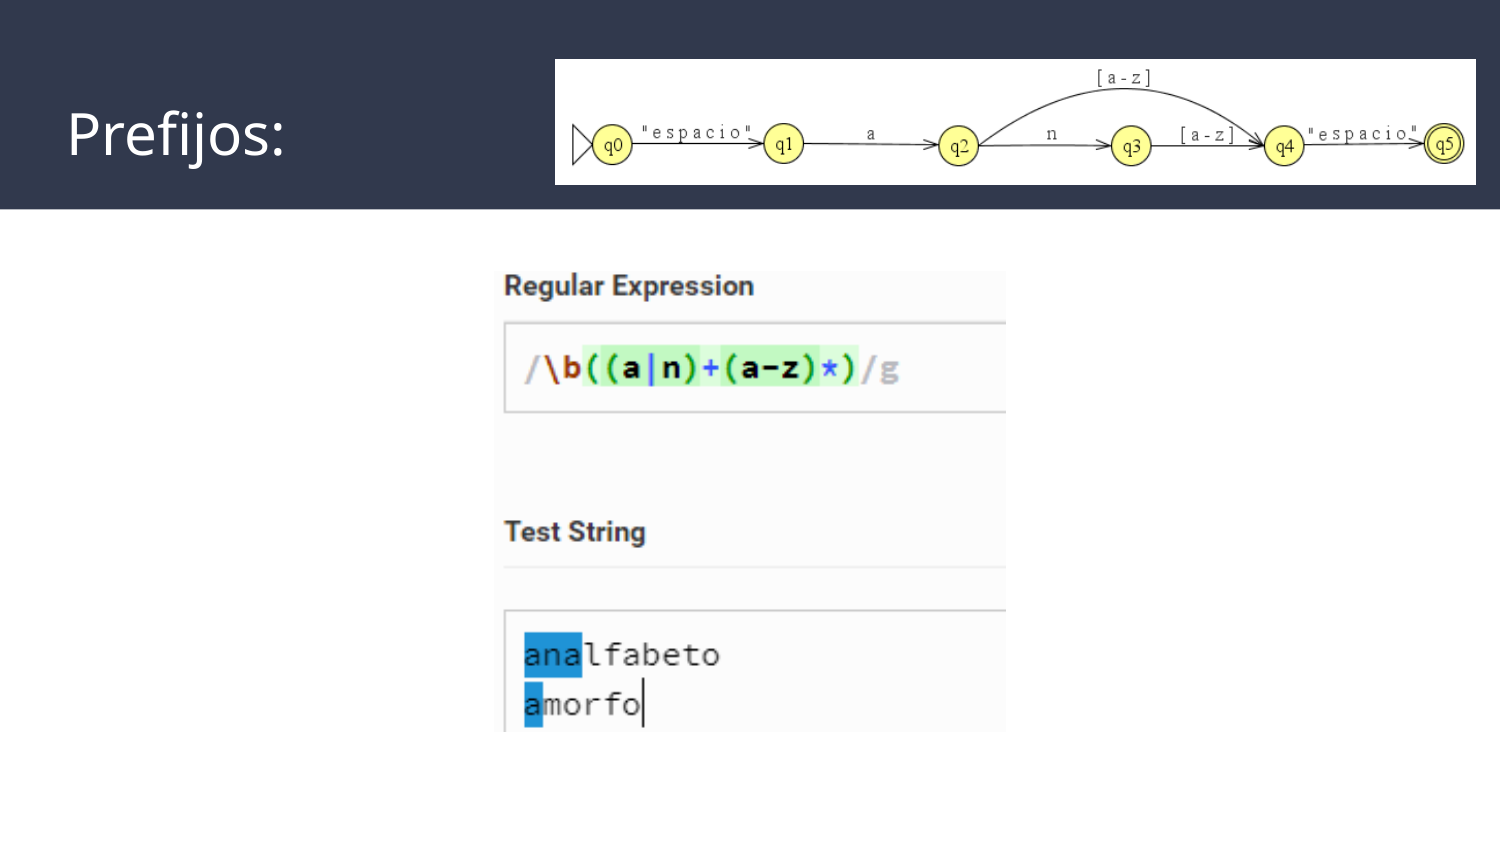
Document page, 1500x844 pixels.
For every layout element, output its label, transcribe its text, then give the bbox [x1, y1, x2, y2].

picture [493, 271, 1006, 732]
title Prefijos: [51, 82, 549, 185]
picture [554, 59, 1476, 185]
